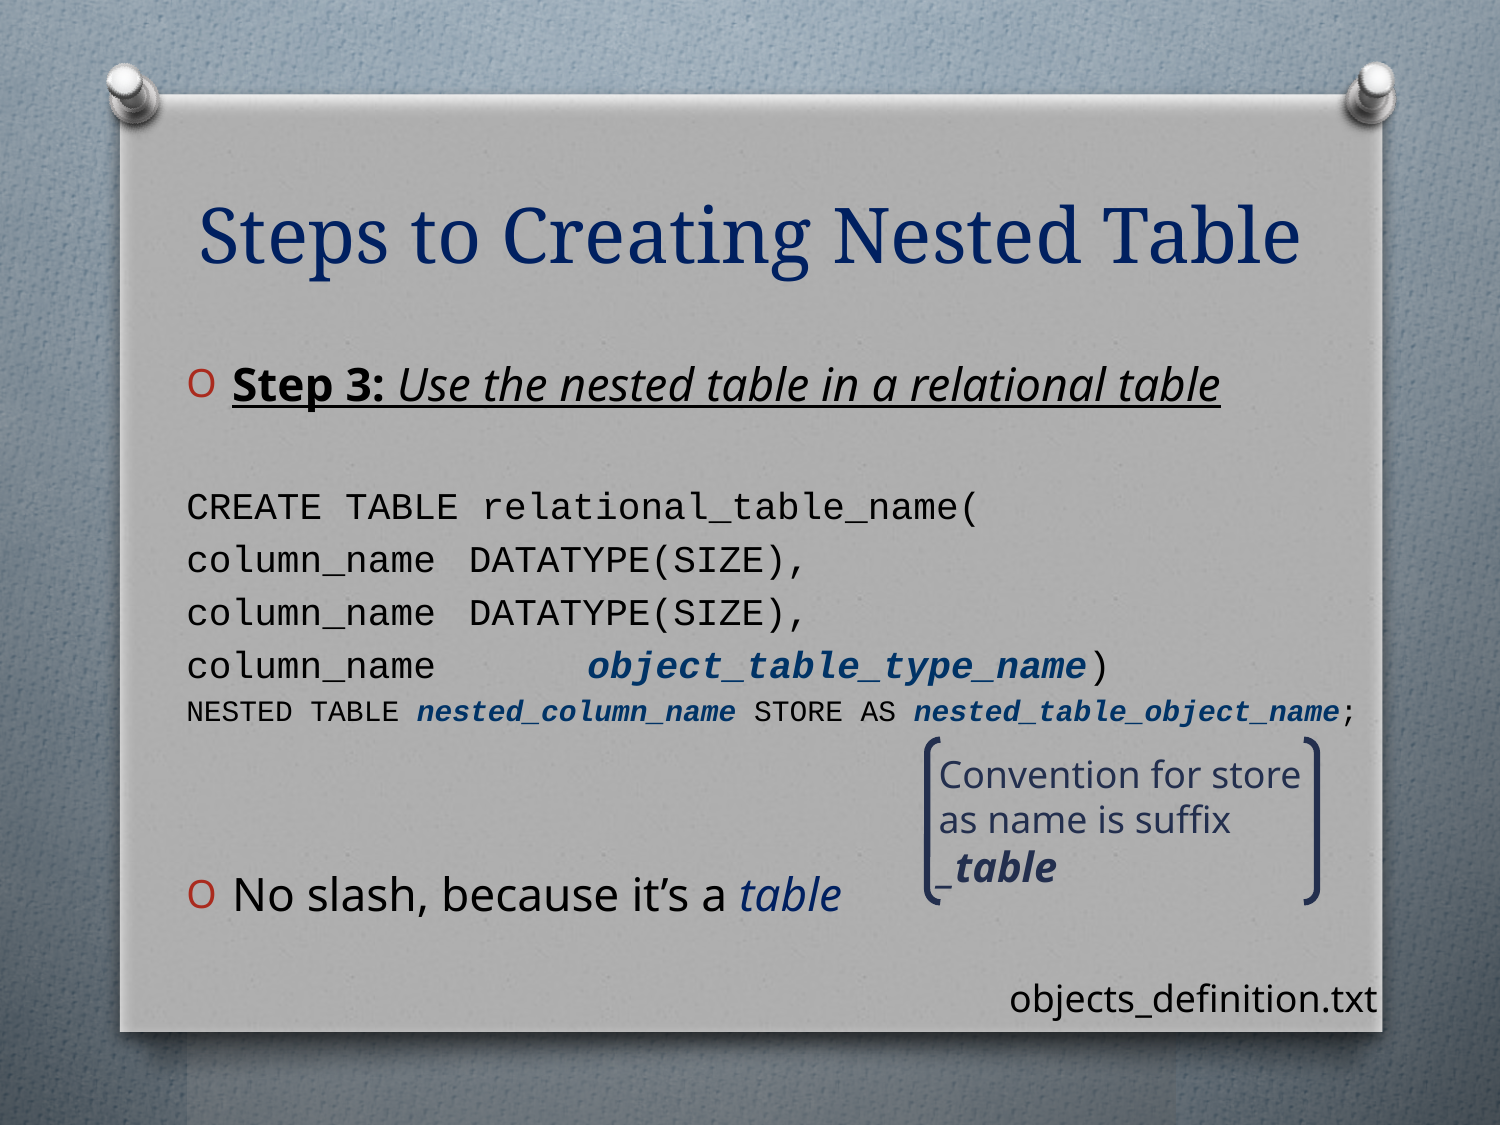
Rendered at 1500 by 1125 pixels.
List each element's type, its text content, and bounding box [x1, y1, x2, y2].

picture [1317, 35, 1439, 156]
text_box objects_definition.txt [994, 968, 1393, 1028]
text_box Convention for store as name is suffix _table [927, 739, 1317, 903]
title Steps to Creating Nested Table [179, 134, 1323, 332]
picture [75, 29, 198, 153]
list Step 3: Use the nested table in a relational table CREATE TABLE relational_table_name( column_name DATATYPE(SIZE), column_name DATATYPE(SIZE), column_name object_table_type_name) NESTED TABLE nested_column_name STORE AS nested_table_object_name; No slash, because it’s a table [171, 347, 1376, 939]
